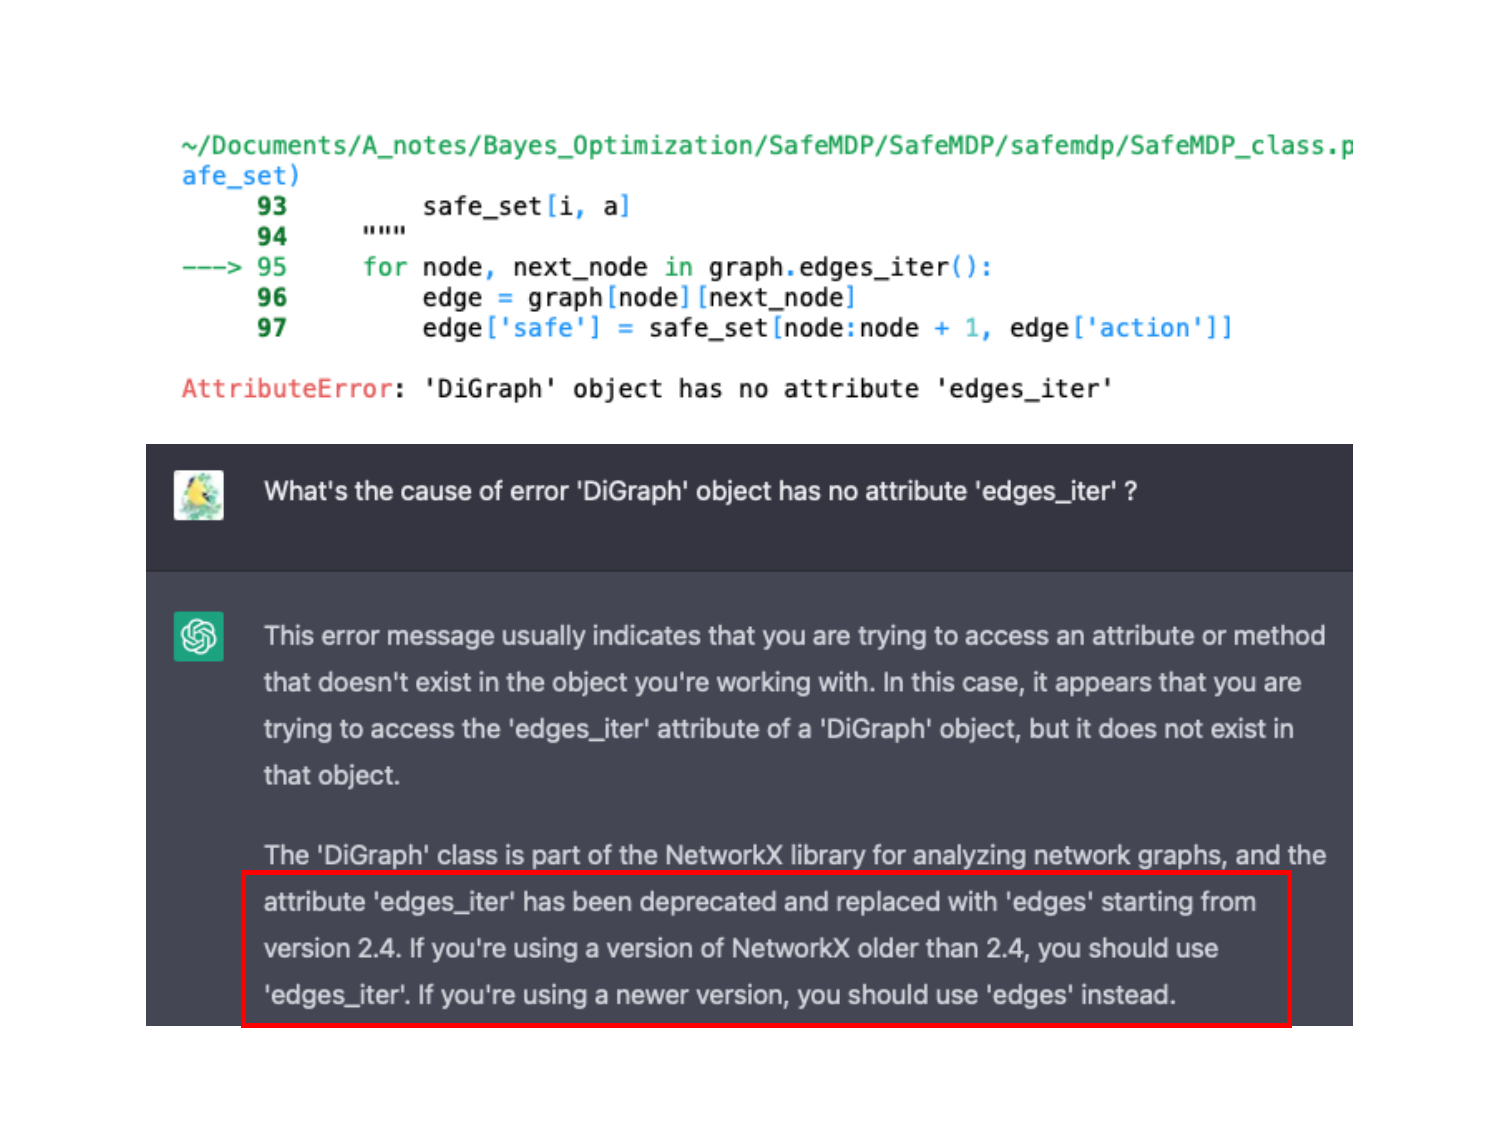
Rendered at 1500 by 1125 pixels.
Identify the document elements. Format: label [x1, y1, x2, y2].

picture [146, 99, 1353, 421]
picture [146, 444, 1353, 1026]
